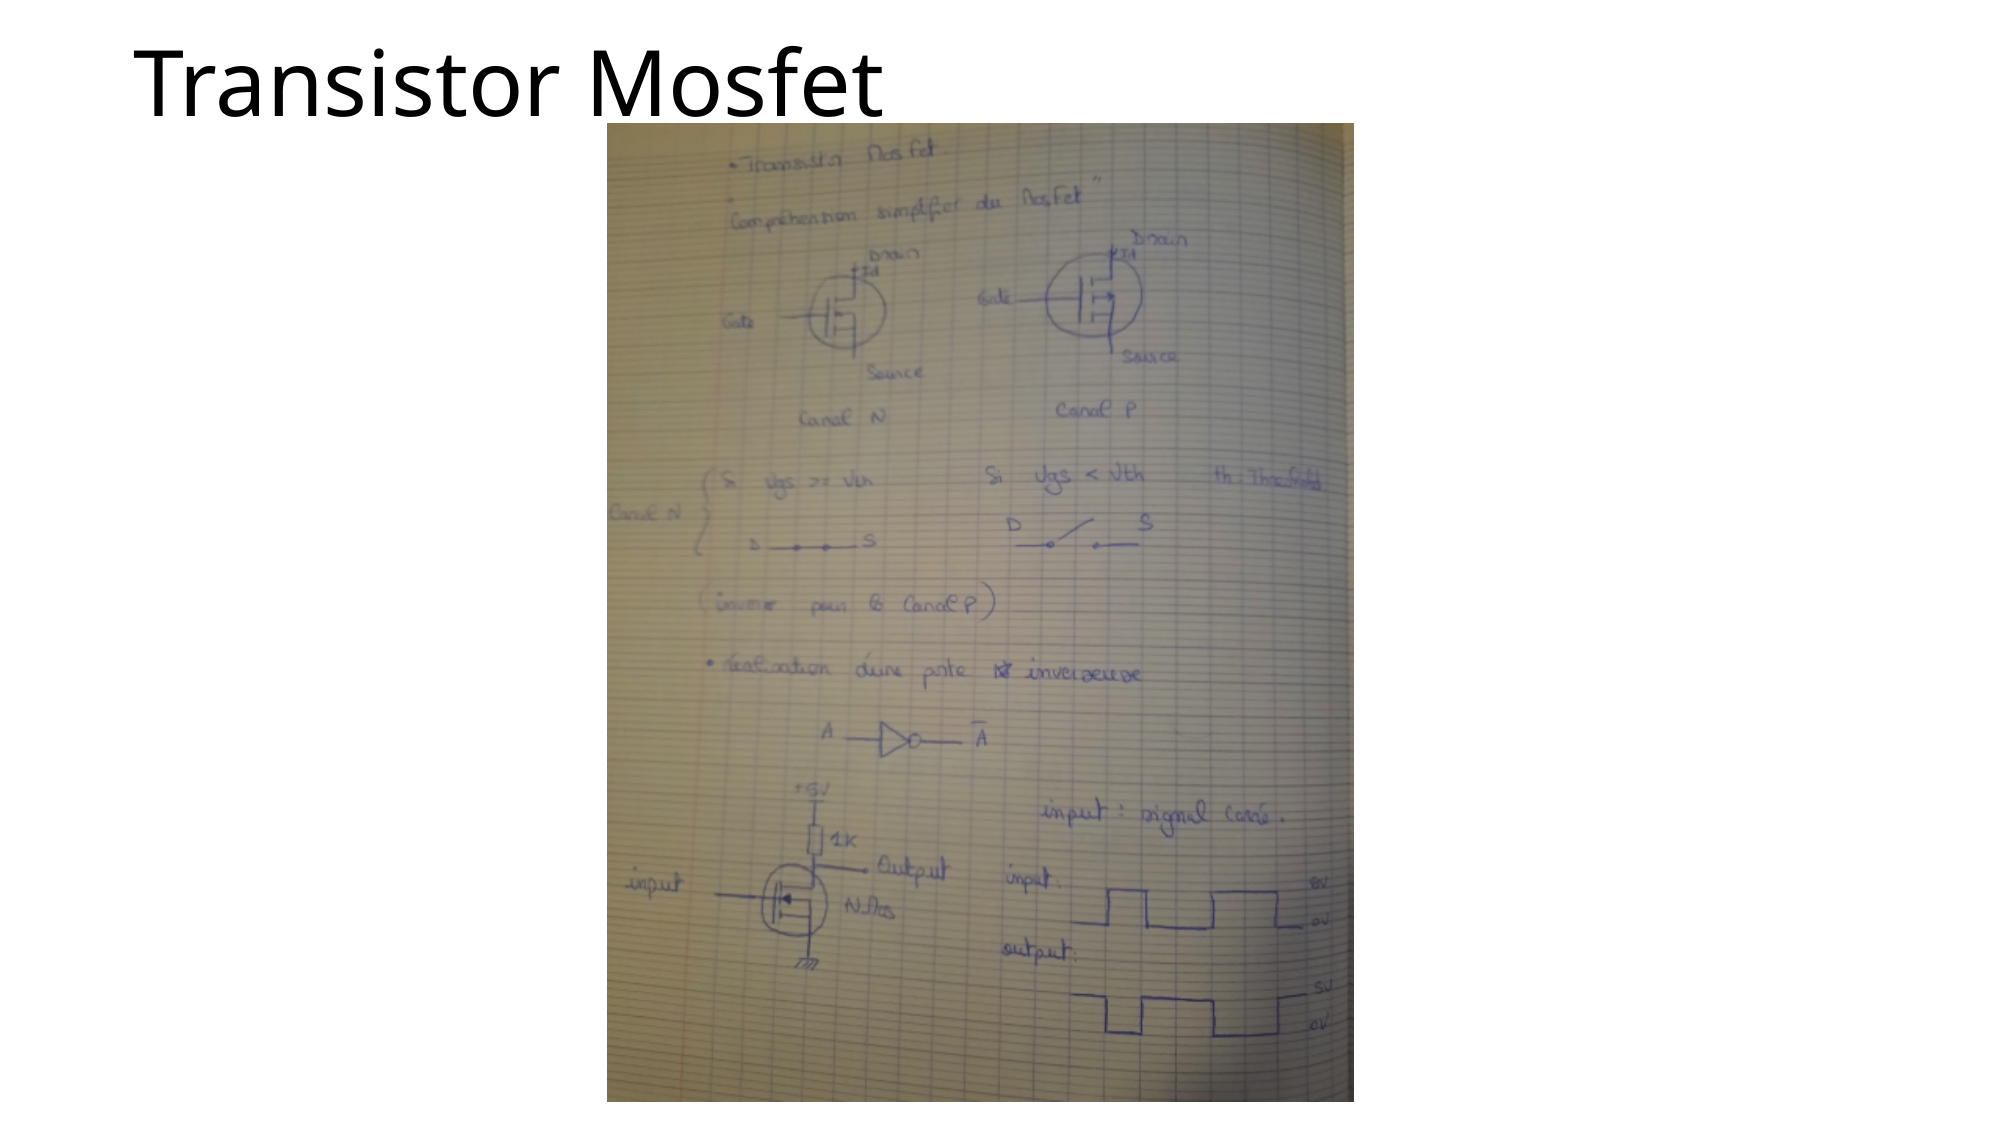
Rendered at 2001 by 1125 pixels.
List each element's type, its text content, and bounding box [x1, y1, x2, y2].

picture [607, 123, 1354, 1103]
title Transistor Mosfet [118, 14, 1844, 159]
